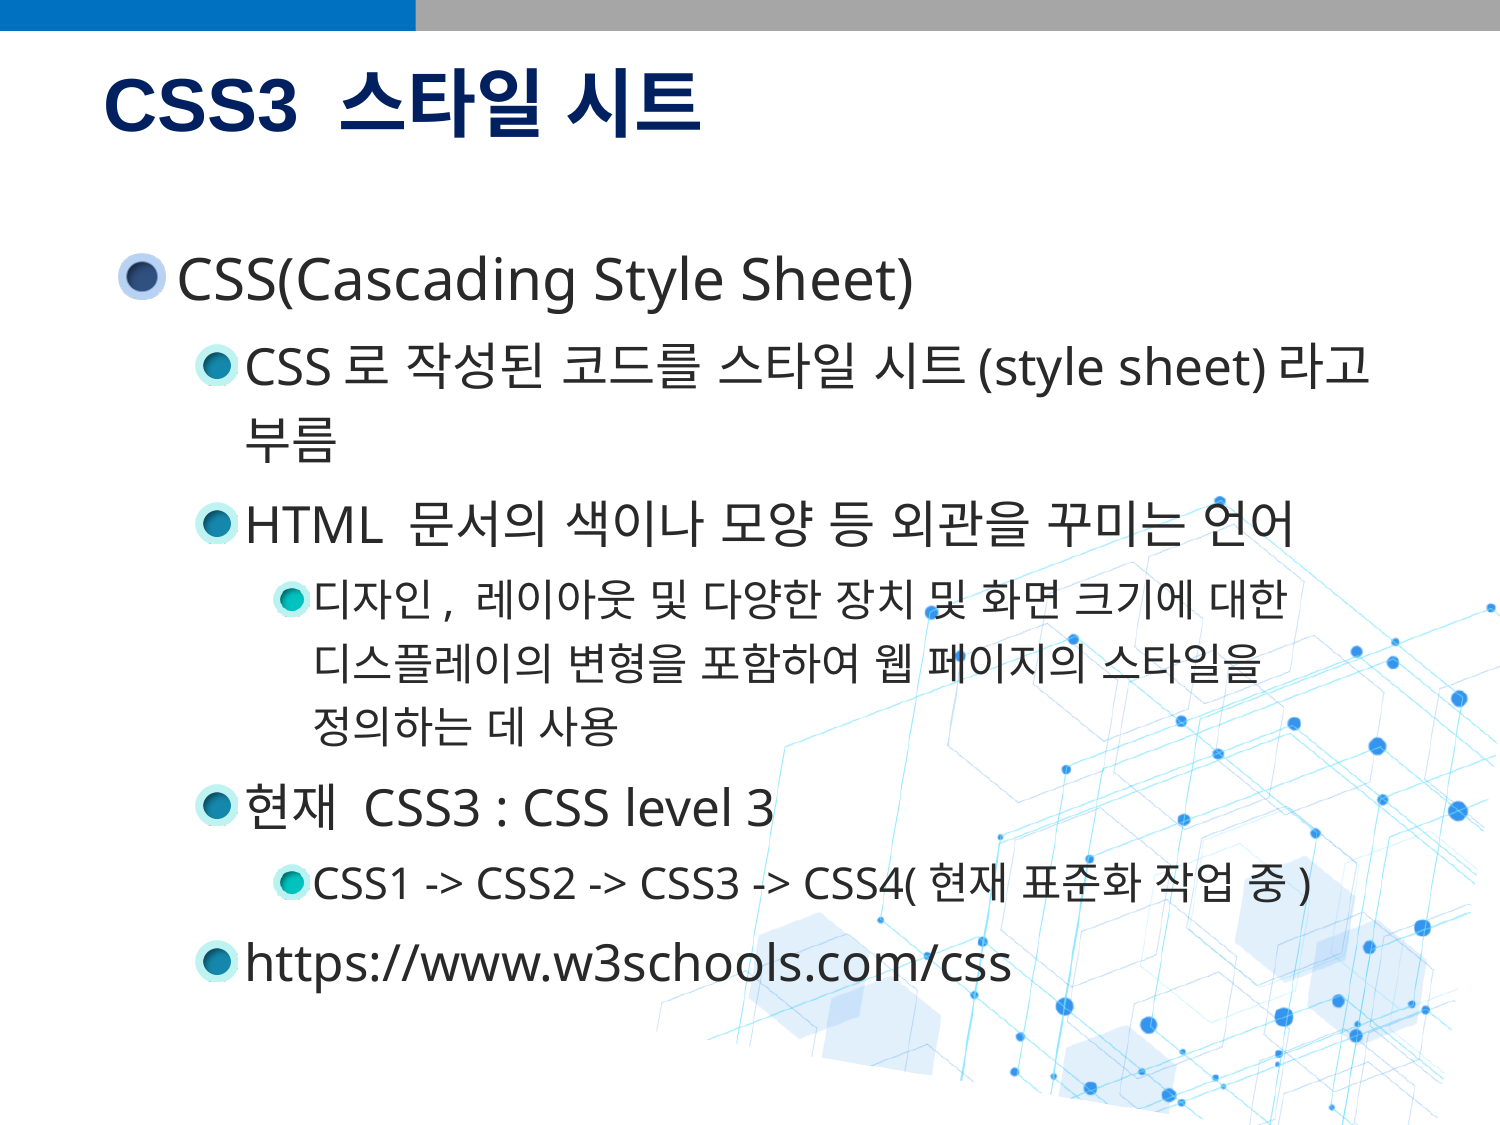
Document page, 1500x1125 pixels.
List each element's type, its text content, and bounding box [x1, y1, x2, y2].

picture [195, 940, 238, 982]
list CSS(Cascading Style Sheet) CSS로 작성된 코드를 스타일 시트(style sheet)라고 부름 HTML 문서의 색이나 모양 등 외관을 꾸미는 언어 디자인, 레이아웃 및 다양한 장치 및 화면 크기에 대한 디스플레이의 변형을 포함하여 웹 페이지의 스타일을 정의하는 데 사용 현재 CSS3 : CSS level 3 CSS1 -> CSS2 -> CSS3 -> CSS4(현재 표준화 작업 중) https://www.w3schools.com/css [102, 219, 1398, 1014]
picture [554, 475, 1500, 1125]
picture [118, 253, 166, 300]
picture [195, 344, 238, 386]
title CSS3 스타일 시트 [88, 48, 1412, 155]
picture [195, 784, 238, 826]
picture [195, 502, 238, 544]
picture [273, 581, 310, 617]
picture [273, 864, 310, 900]
